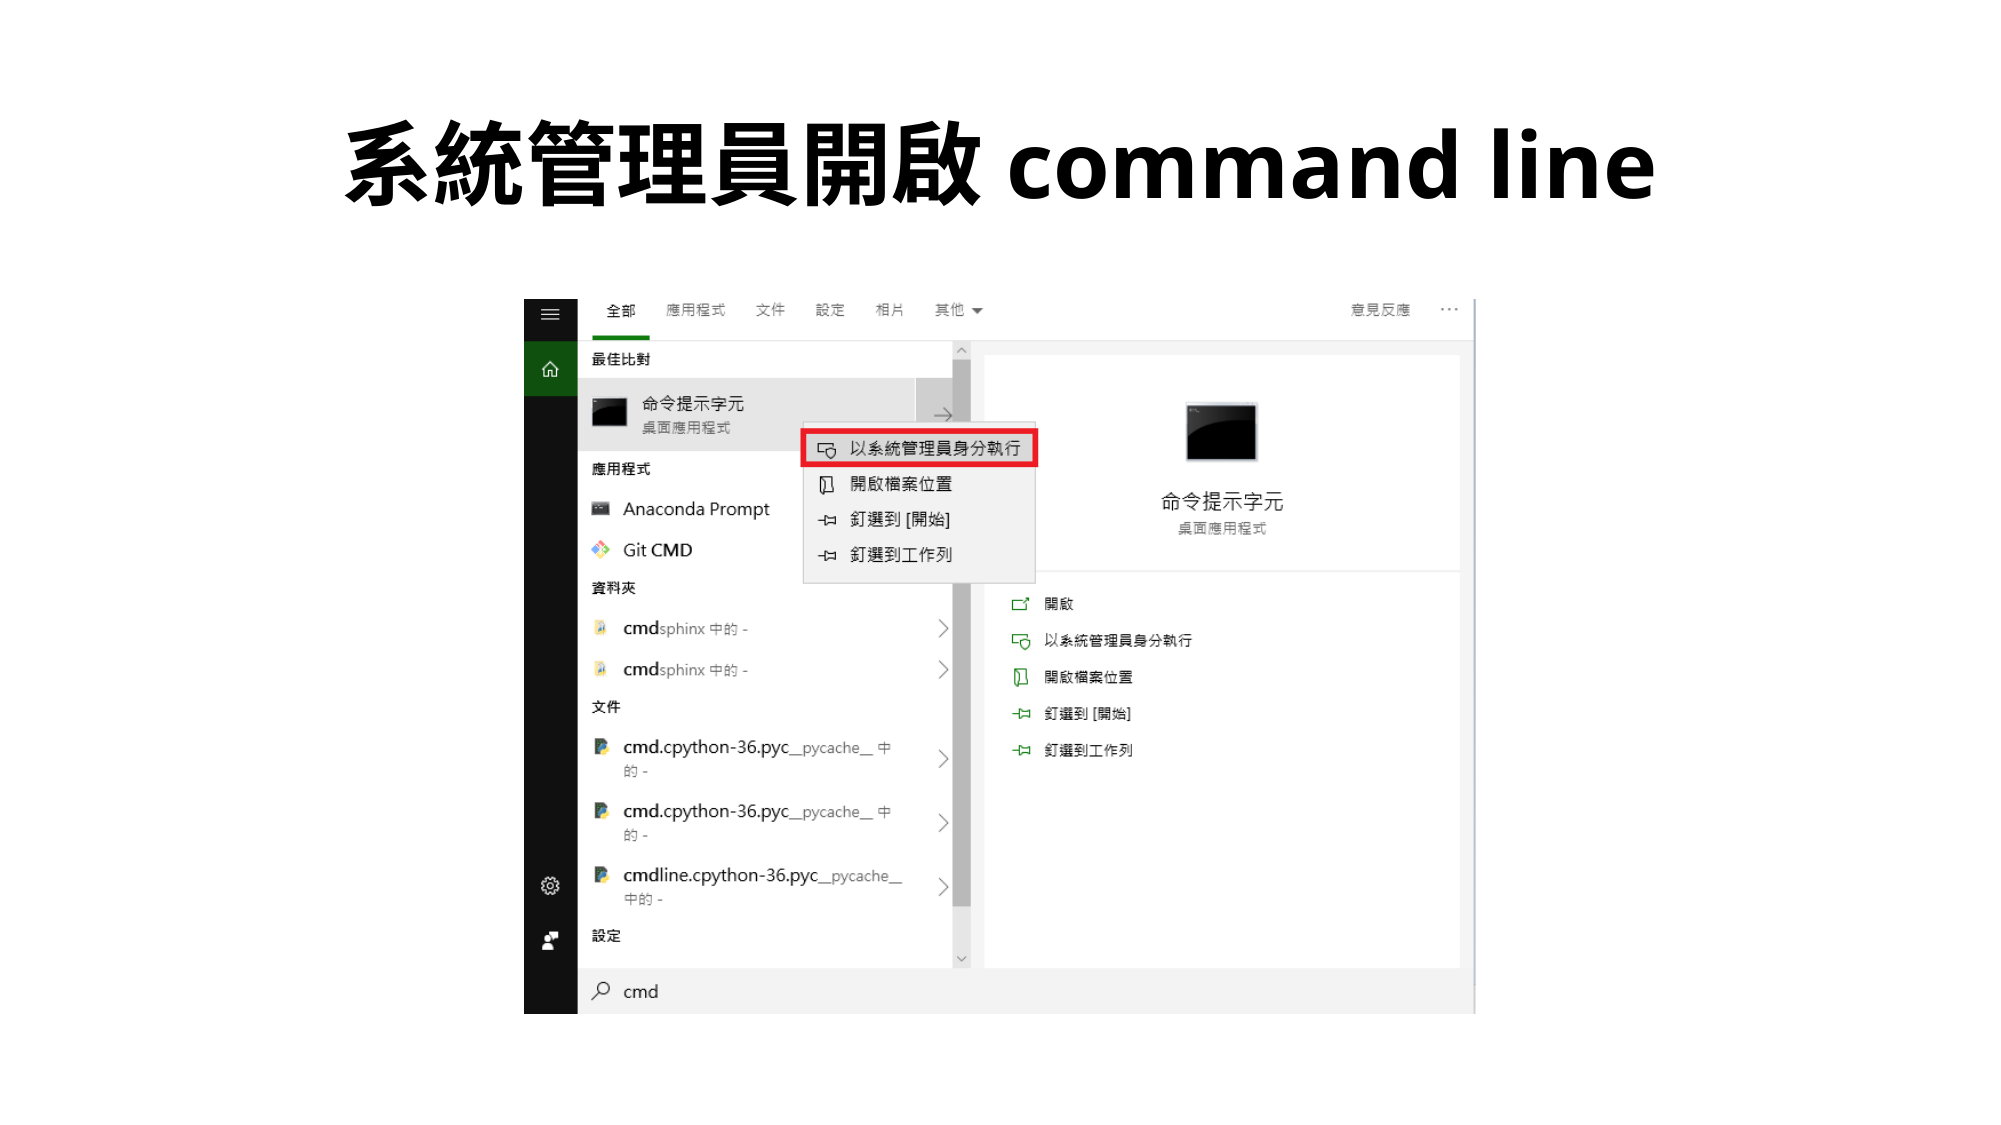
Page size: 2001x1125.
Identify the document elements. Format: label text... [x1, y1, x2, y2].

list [524, 299, 1476, 1014]
title 系統管理員開啟command line [137, 59, 1863, 278]
